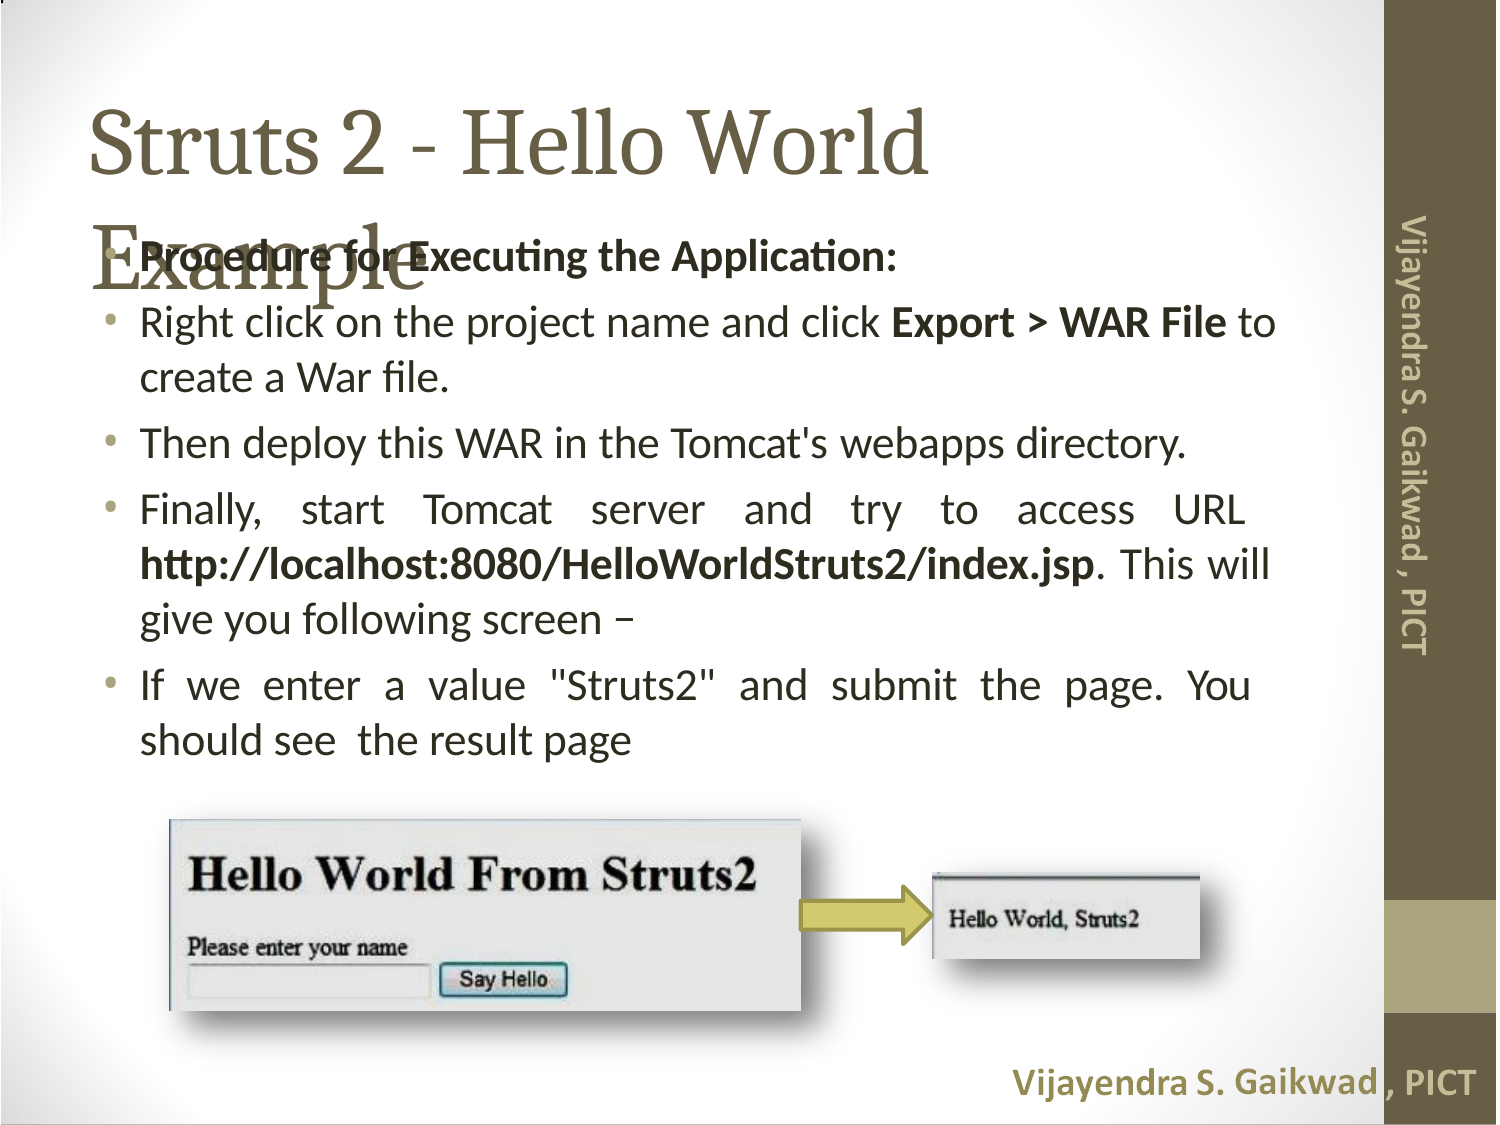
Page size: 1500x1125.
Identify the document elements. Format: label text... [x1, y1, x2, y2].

text_box Procedure for Executing the Application: Right click on the project name and click Export > WAR File to create a War file. Then deploy this WAR in the Tomcat's webapps directory. Finally, start Tomcat server and try to access URL http://localhost:8080/HelloWorldStruts2/index.jsp. This will give you following screen − If we enter a value "Struts2" and submit the page. You should see the result page [99, 212, 1288, 765]
title Struts 2 - Hello World Example [87, 76, 1290, 309]
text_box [137, 787, 1264, 1076]
picture [0, 0, 1500, 1125]
